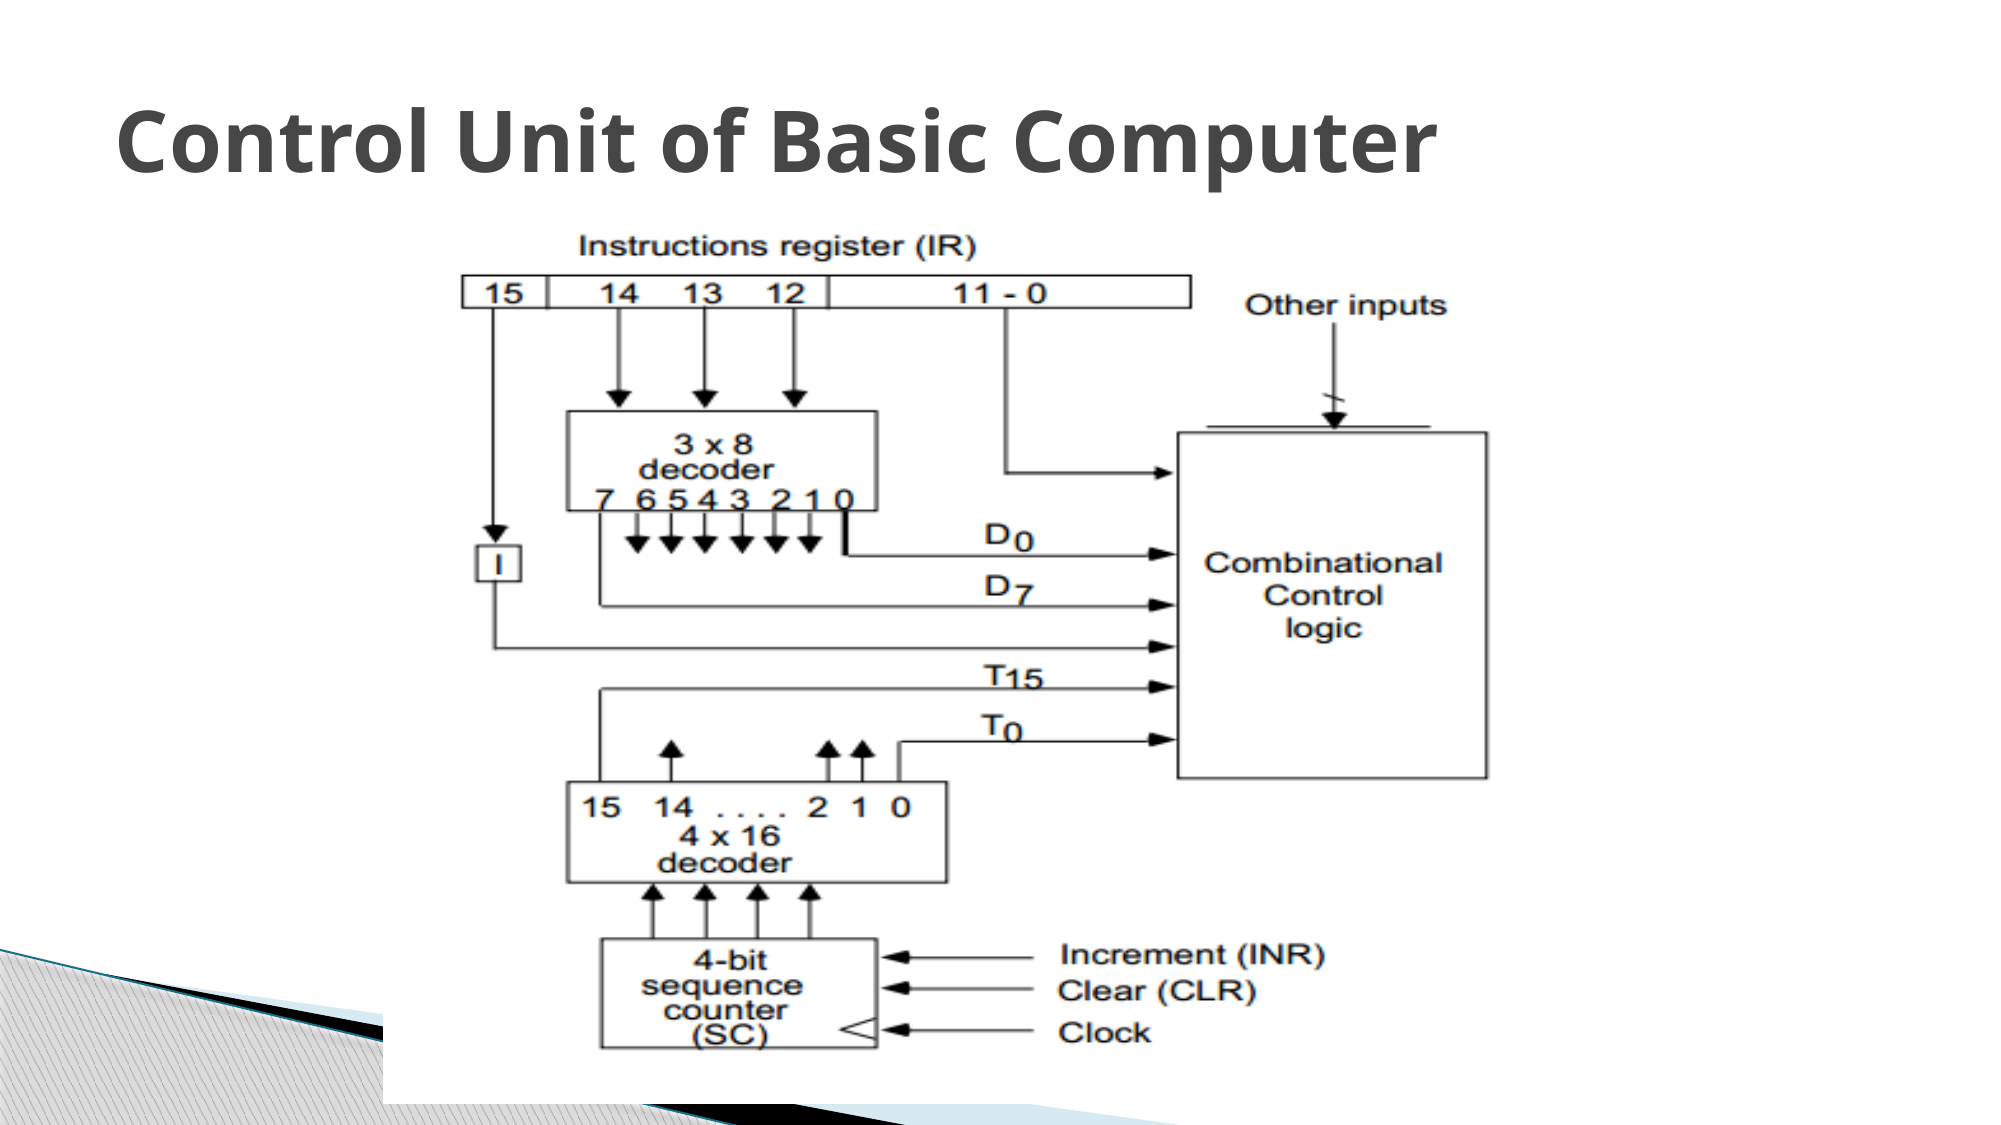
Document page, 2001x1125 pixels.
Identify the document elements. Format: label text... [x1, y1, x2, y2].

title Control Unit of Basic Computer [99, 45, 1900, 233]
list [383, 212, 1534, 1104]
